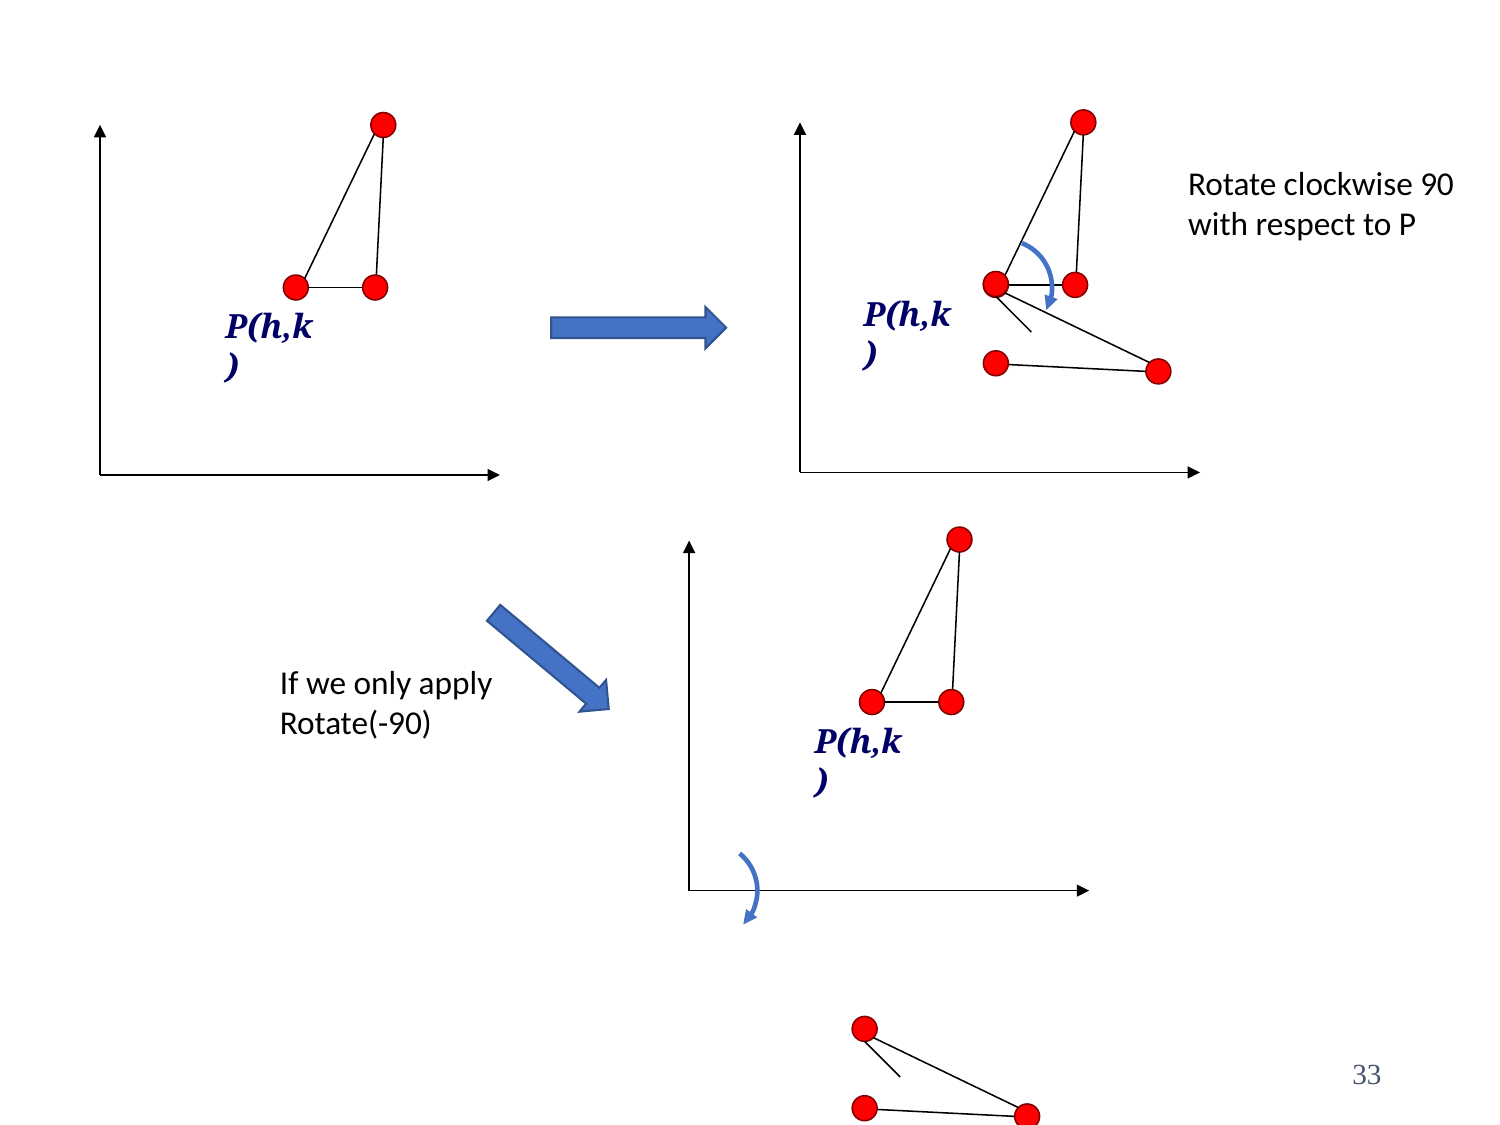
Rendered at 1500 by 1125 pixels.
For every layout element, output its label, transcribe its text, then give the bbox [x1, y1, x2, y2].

text_box P(h,k) [799, 713, 920, 808]
slide_number ‹#› [1059, 1042, 1397, 1103]
text_box [551, 307, 727, 349]
text_box P(h,k) [848, 285, 969, 381]
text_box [1020, 233, 1134, 422]
text_box Rotate clockwise 90 with respect to P [1173, 154, 1475, 250]
text_box [718, 900, 757, 925]
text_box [859, 526, 973, 715]
text_box [567, 660, 609, 712]
text_box If we only apply Rotate(-90) [264, 654, 567, 749]
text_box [889, 978, 1003, 1125]
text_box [283, 112, 397, 301]
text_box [983, 109, 1097, 298]
text_box [486, 604, 559, 654]
text_box [710, 853, 758, 890]
text_box P(h,k) [210, 297, 331, 393]
